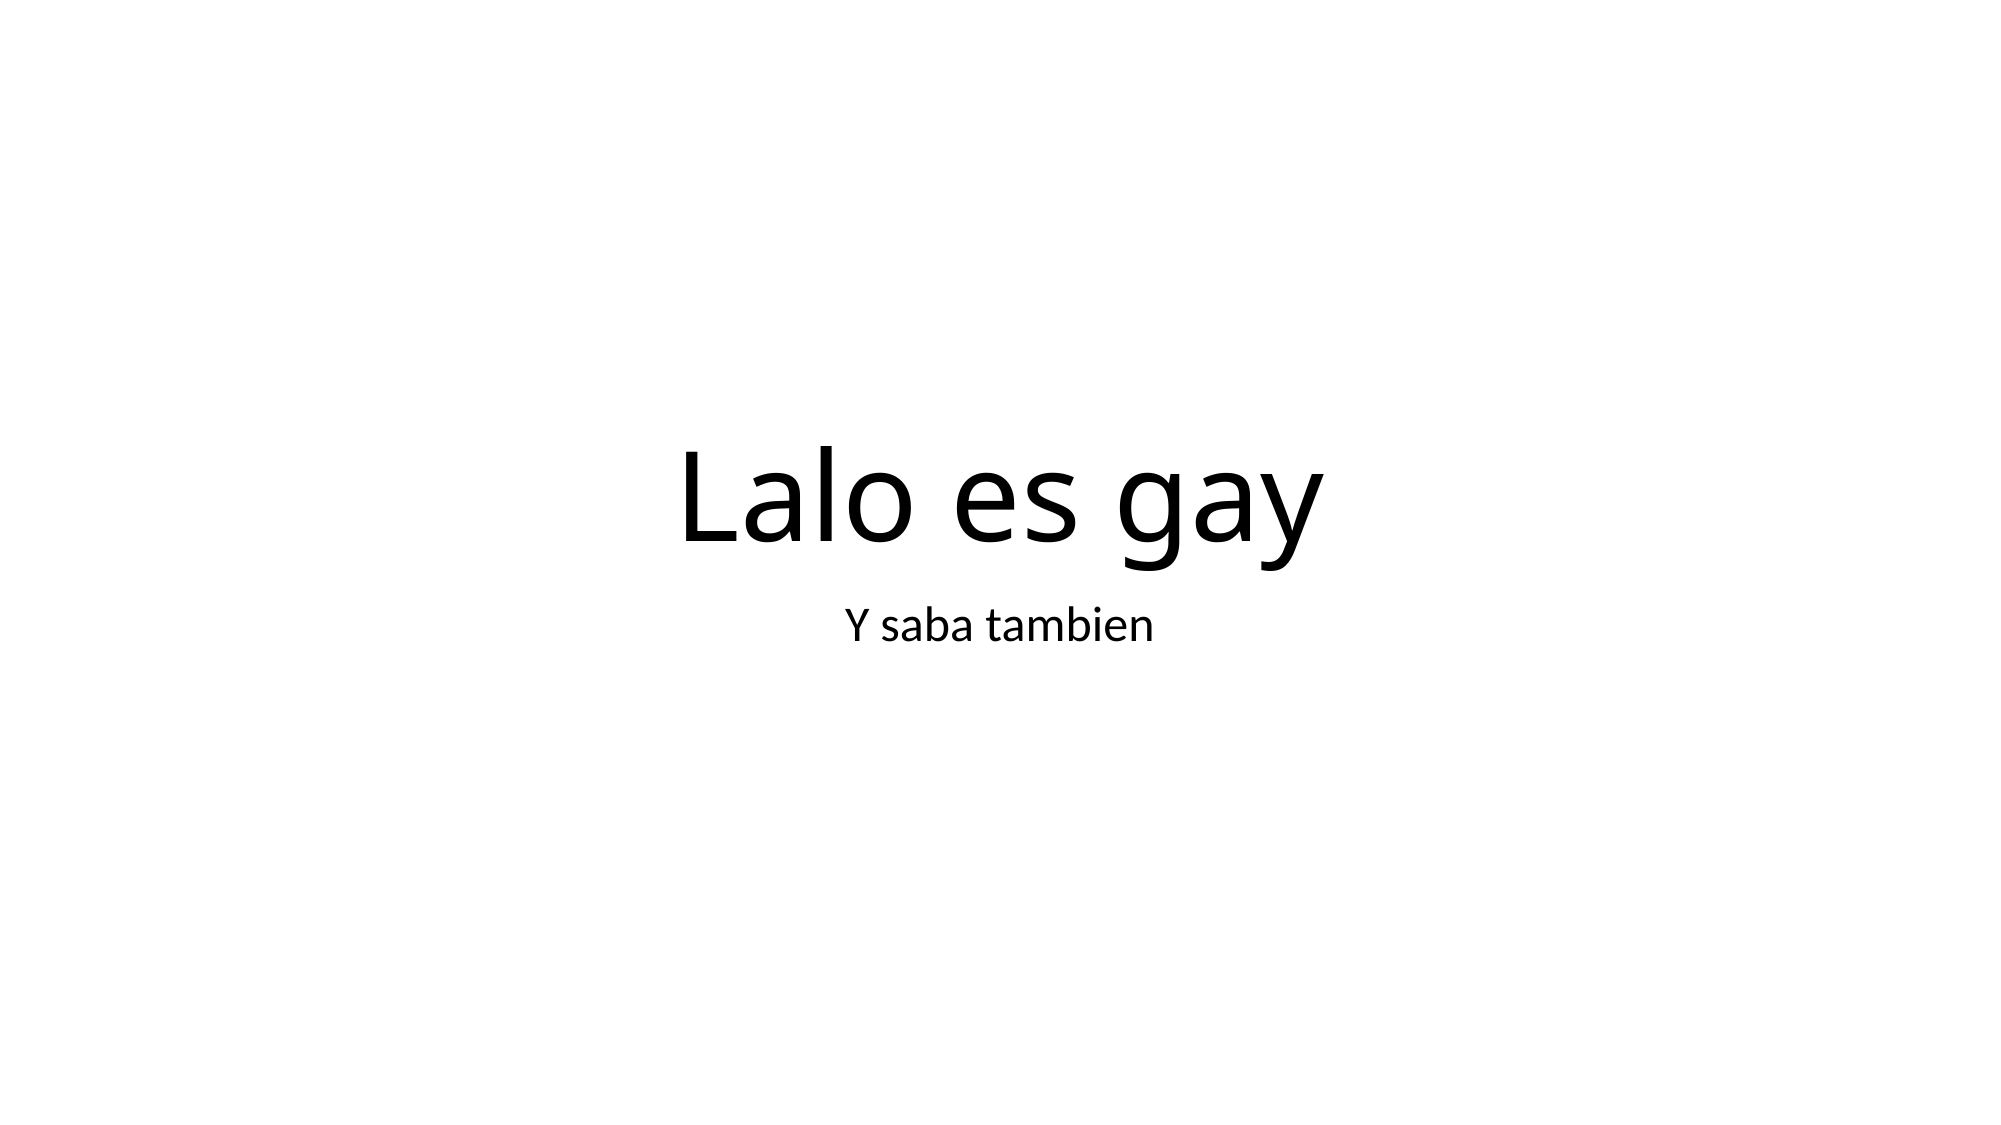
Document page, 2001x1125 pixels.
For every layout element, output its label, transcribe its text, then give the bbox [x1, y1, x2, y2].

subtitle Y saba tambien [249, 590, 1750, 863]
title Lalo es gay [249, 184, 1750, 576]
